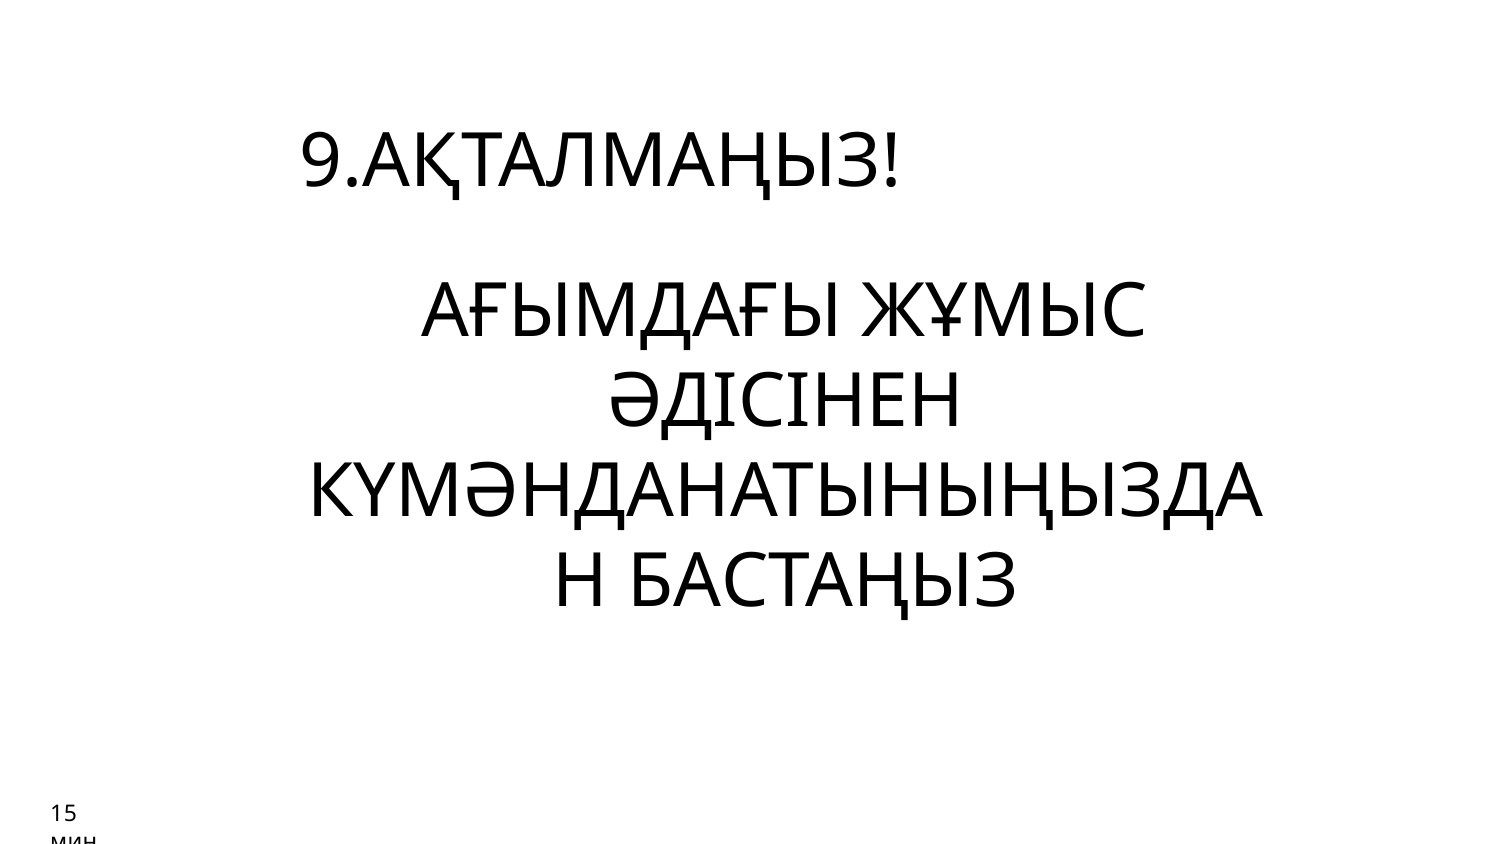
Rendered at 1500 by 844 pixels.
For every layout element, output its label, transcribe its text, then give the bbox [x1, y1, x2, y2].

text_box АҒЫМДАҒЫ ЖҰМЫС ӘДІСІНЕН КҮМӘНДАНАТЫНЫҢЫЗДАН БАСТАҢЫЗ [287, 259, 1283, 622]
title 9.АҚТАЛМАҢЫЗ! [137, 109, 1157, 253]
text_box 15 мин [48, 796, 119, 844]
